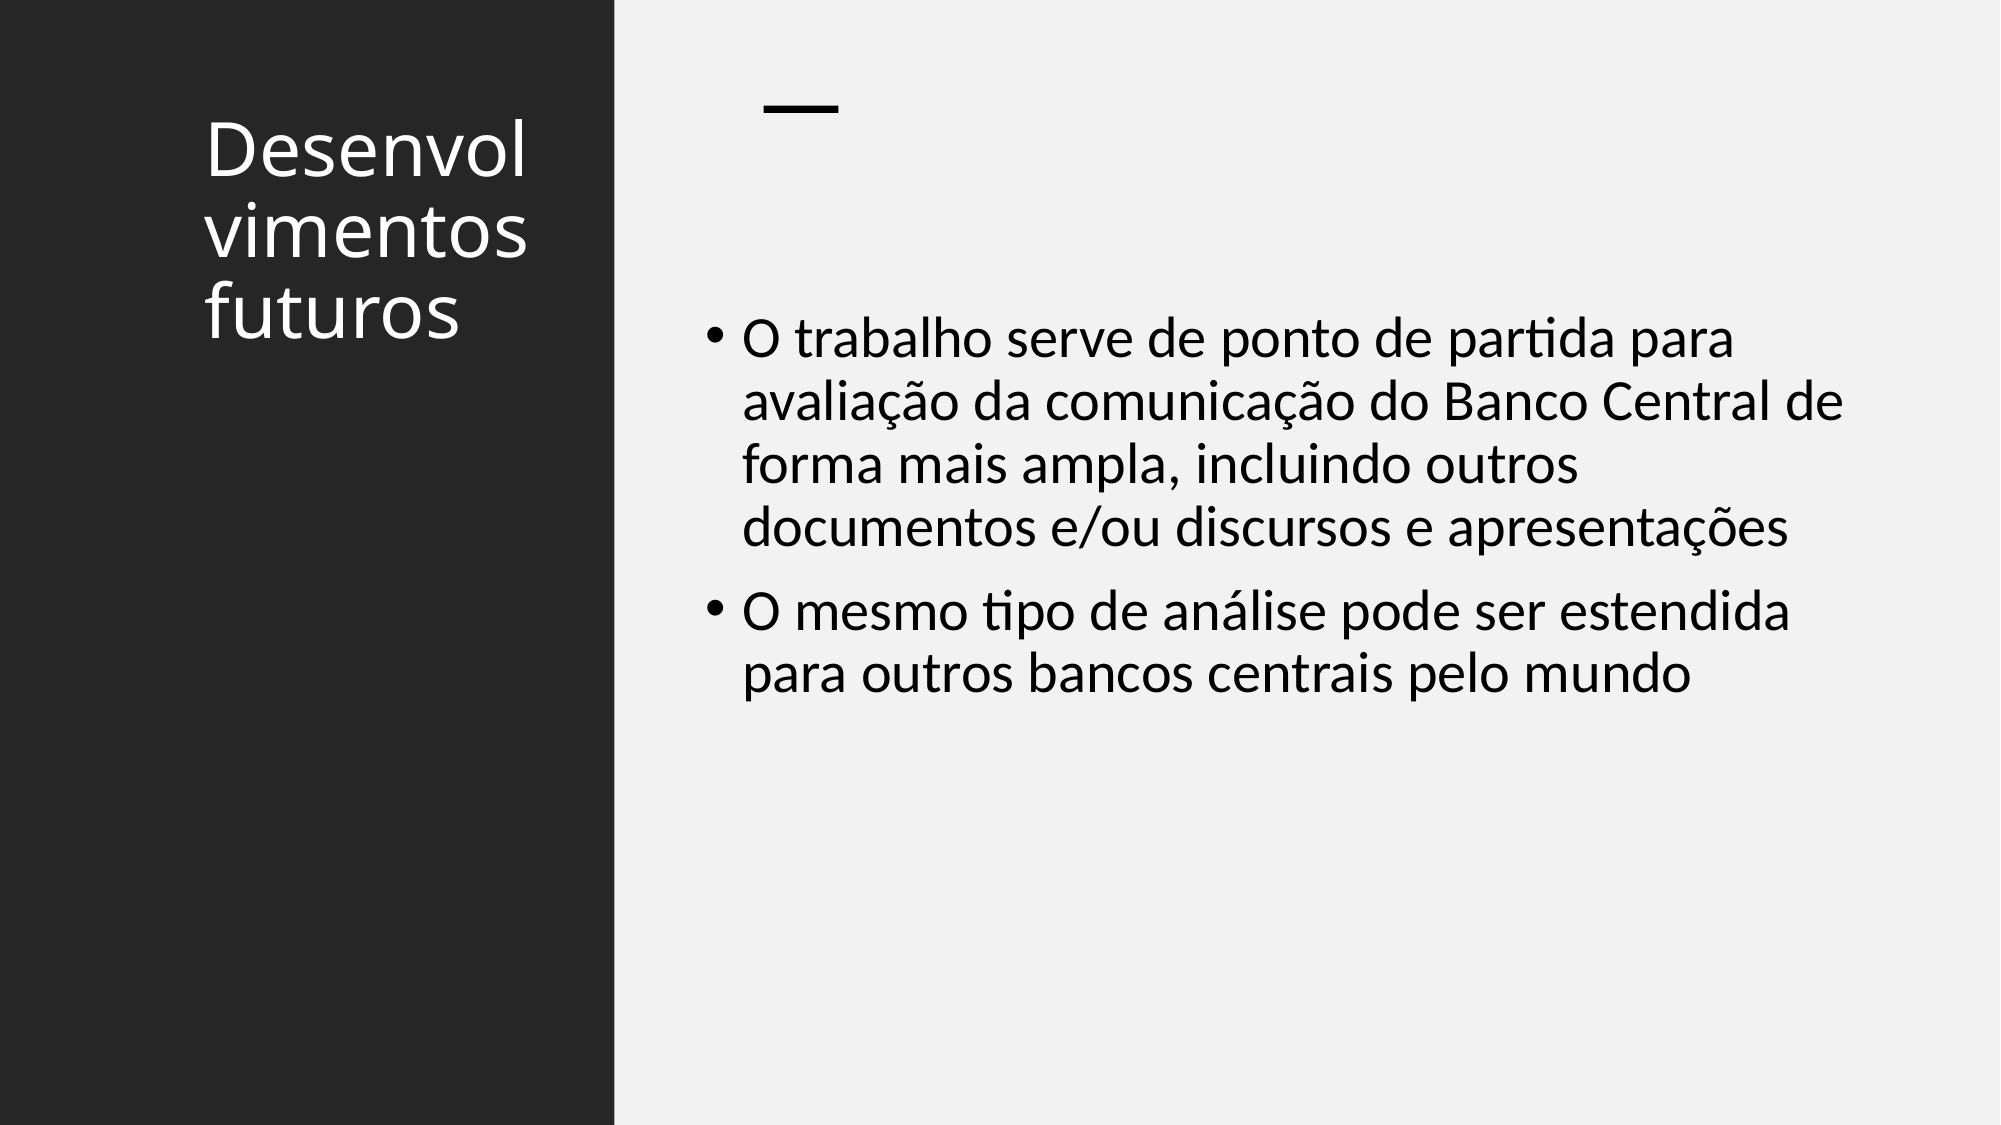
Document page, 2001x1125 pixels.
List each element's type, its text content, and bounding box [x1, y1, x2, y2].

list O trabalho serve de ponto de partida para avaliação da comunicação do Banco Central de forma mais ampla, incluindo outros documentos e/ou discursos e apresentações O mesmo tipo de análise pode ser estendida para outros bancos centrais pelo mundo [690, 299, 1863, 1014]
text_box [0, 0, 615, 1125]
text_box [762, 104, 839, 114]
text_box [615, 0, 2000, 1125]
title Desenvolvimentos futuros [189, 104, 550, 1020]
